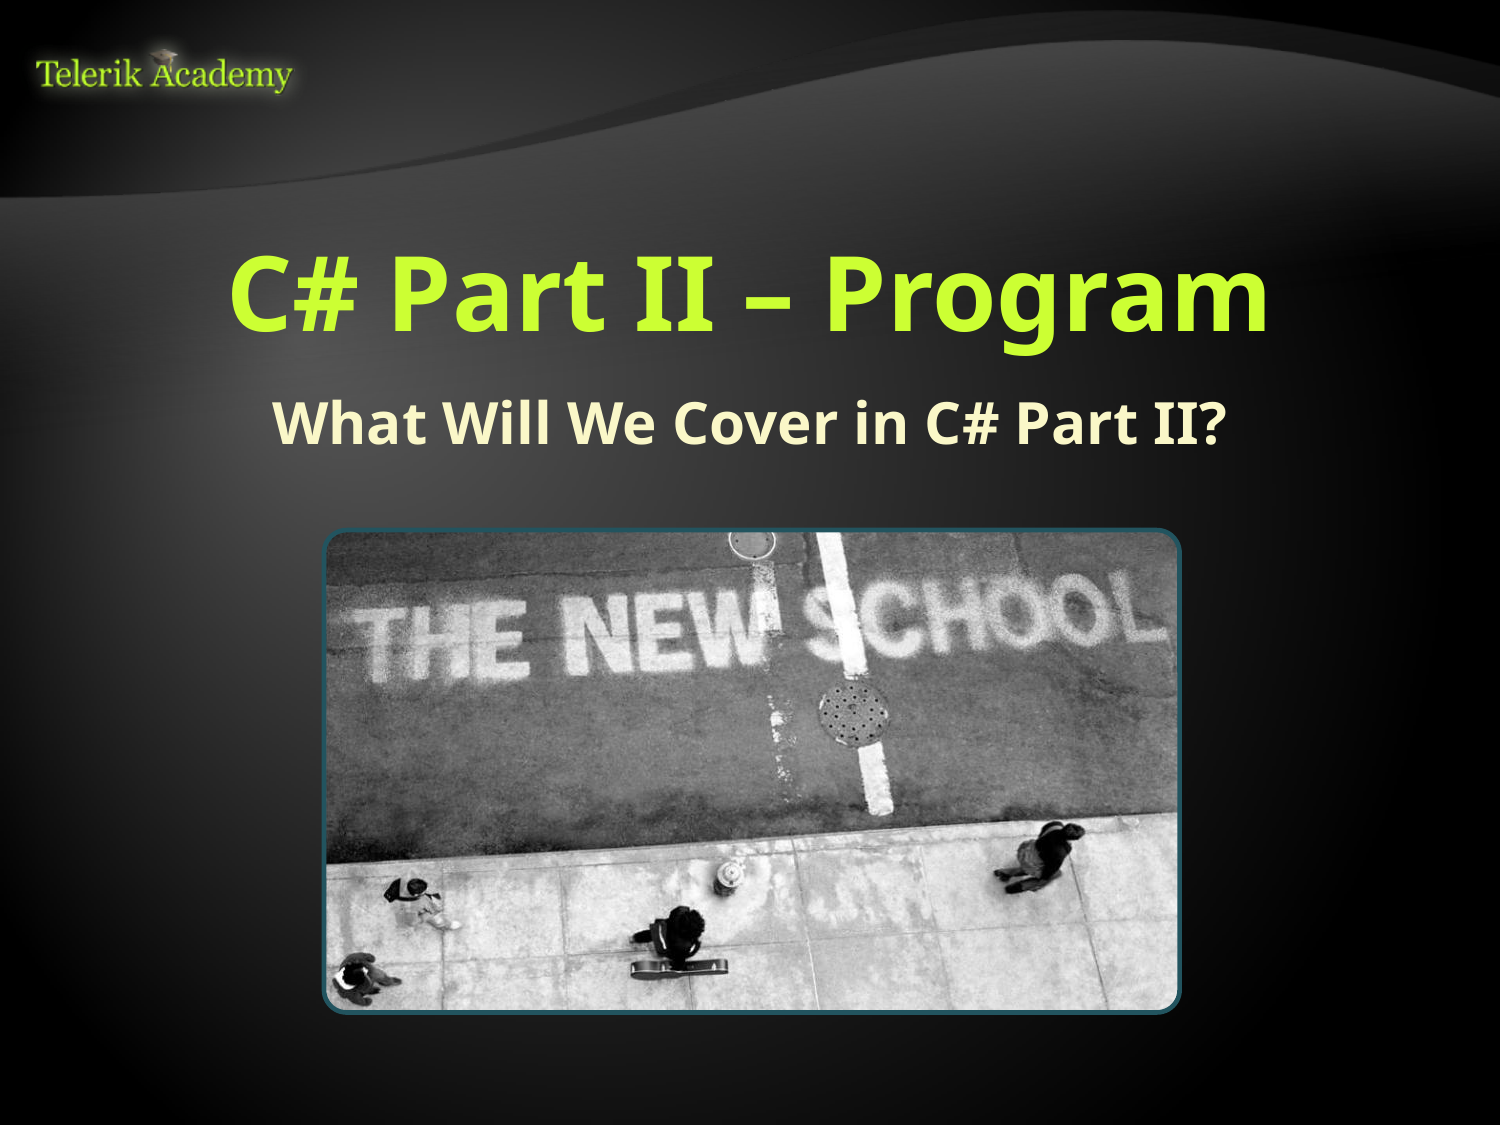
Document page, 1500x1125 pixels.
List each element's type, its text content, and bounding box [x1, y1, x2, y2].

title C# Part II – Program [99, 237, 1400, 350]
picture [0, 0, 1500, 1125]
subtitle What Will We Cover in C# Part II? [99, 374, 1400, 468]
